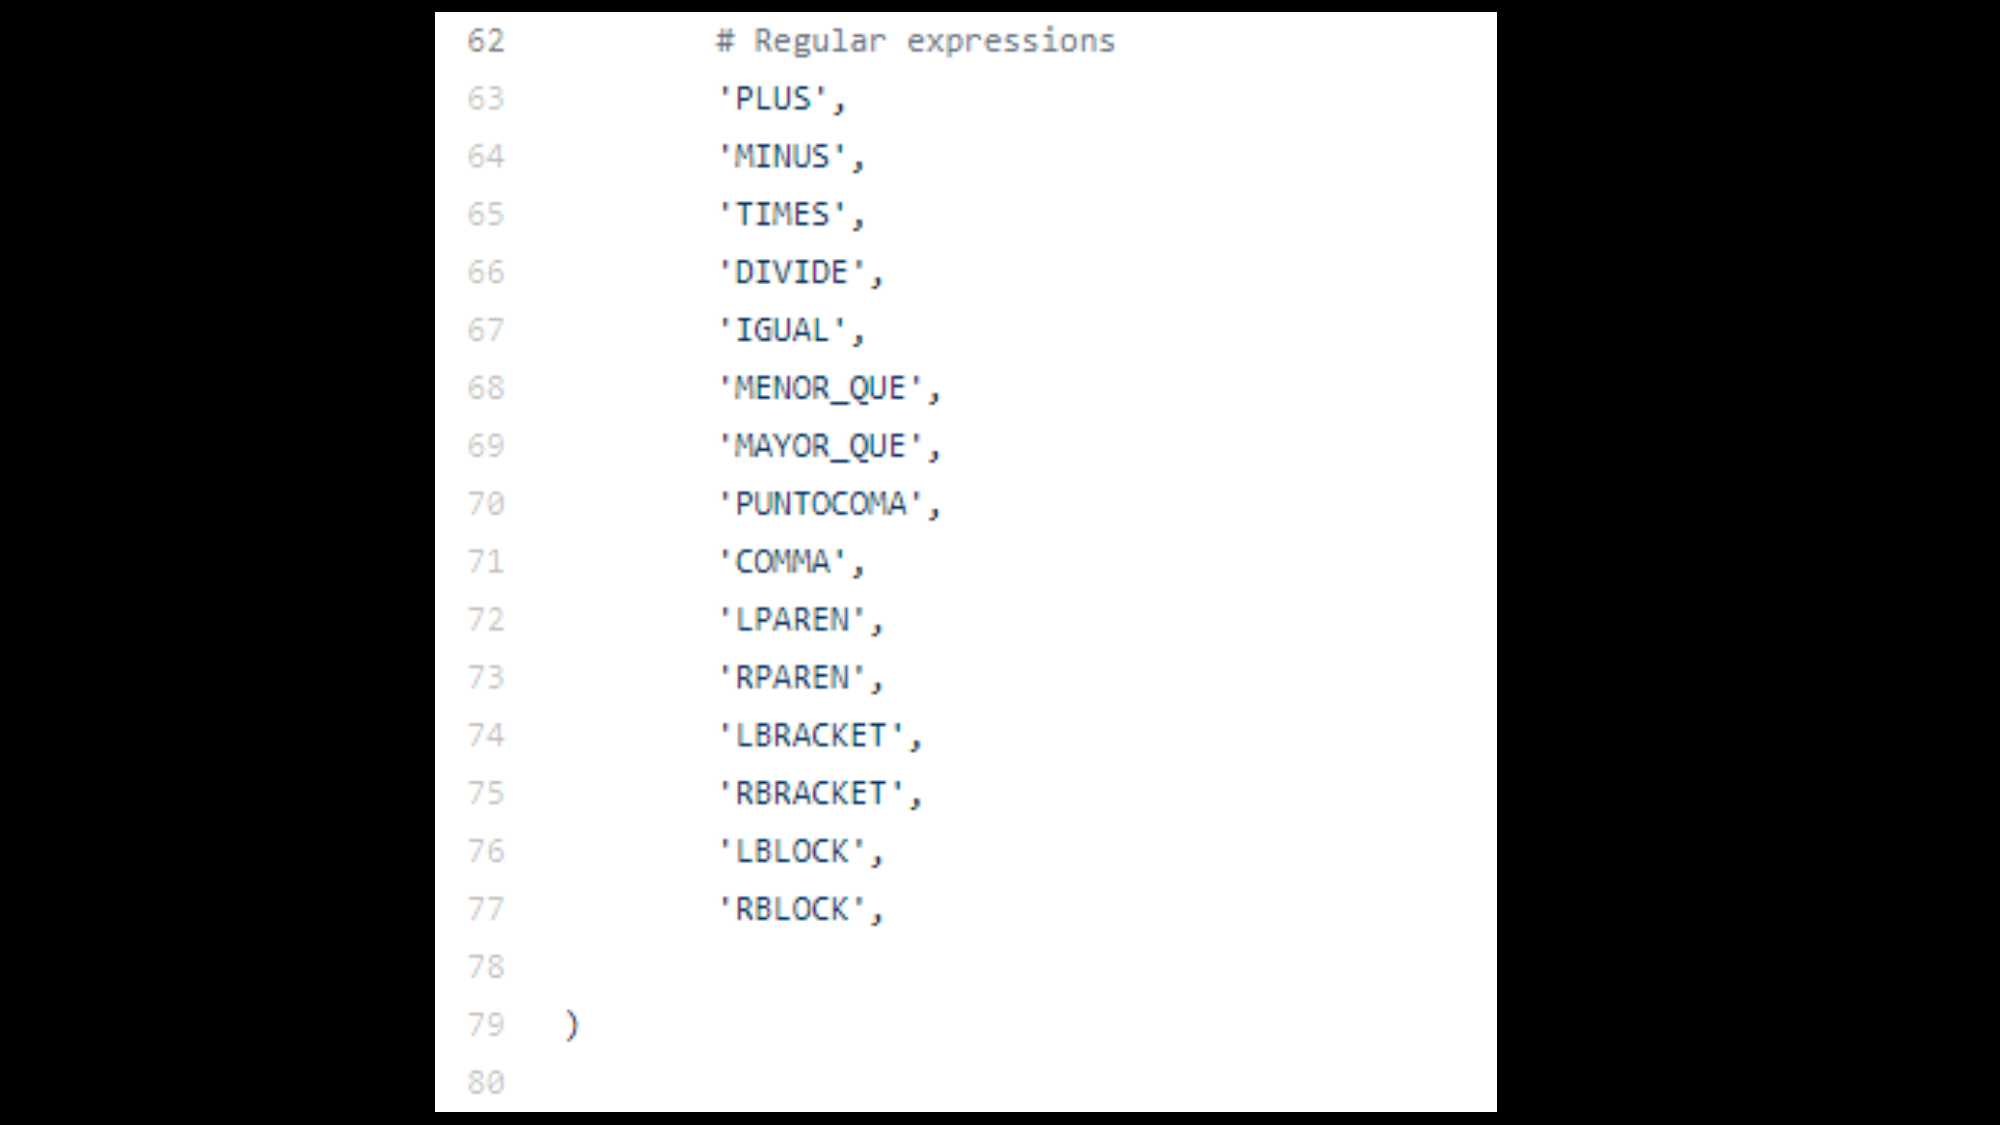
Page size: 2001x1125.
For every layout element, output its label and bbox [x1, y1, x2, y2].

list [434, 12, 1497, 1112]
